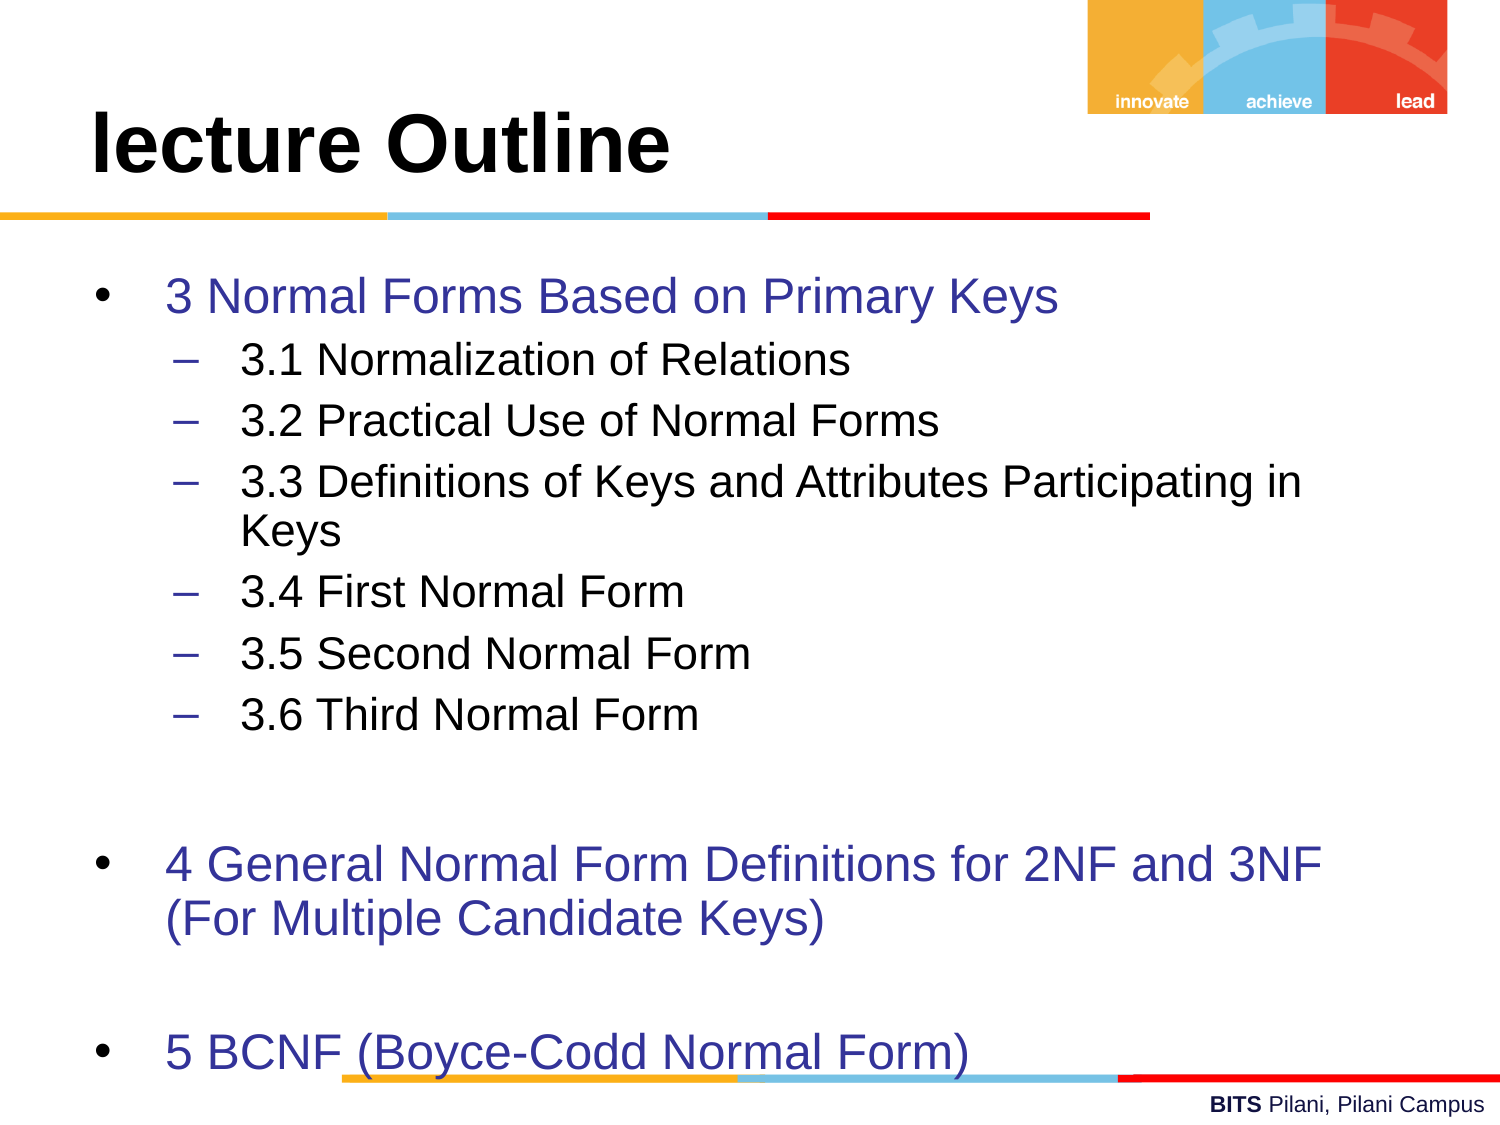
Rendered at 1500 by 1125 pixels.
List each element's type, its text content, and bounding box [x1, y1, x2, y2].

picture [1087, 0, 1448, 114]
list 3 Normal Forms Based on Primary Keys 3.1 Normalization of Relations 3.2 Practical Use of Normal Forms 3.3 Definitions of Keys and Attributes Participating in Keys 3.4 First Normal Form 3.5 Second Normal Form 3.6 Third Normal Form 4 General Normal Form Definitions for 2NF and 3NF (For Multiple Candidate Keys) 5 BCNF (Boyce-Codd Normal Form) [75, 262, 1425, 1005]
title lecture Outline [75, 45, 1425, 233]
